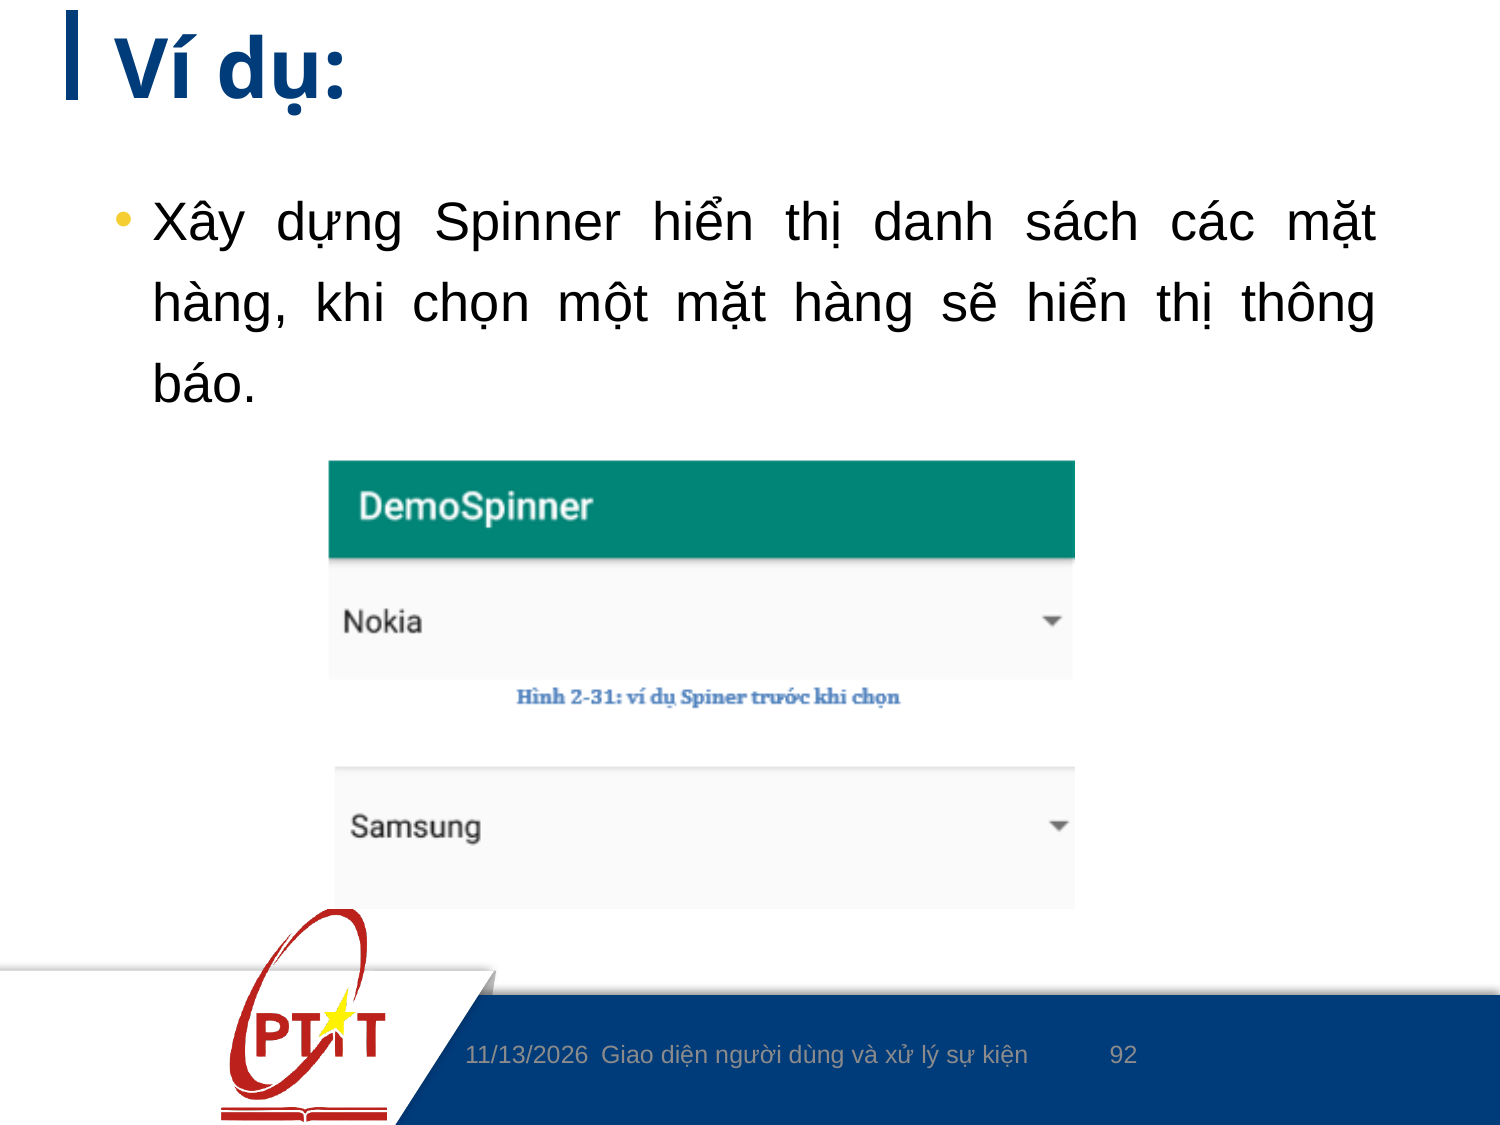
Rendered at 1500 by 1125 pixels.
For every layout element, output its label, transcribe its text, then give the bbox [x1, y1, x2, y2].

list Xây dựng Spinner hiển thị danh sách các mặt hàng, khi chọn một mặt hàng sẽ hiển thị thông báo. [99, 162, 1394, 882]
slide_number 92 [815, 1023, 1153, 1084]
footer Giao diện người dùng và xử lý sự kiện [561, 1023, 815, 1084]
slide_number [450, 1023, 561, 1084]
picture [221, 449, 1075, 1122]
title Ví dụ: [99, 5, 1394, 138]
